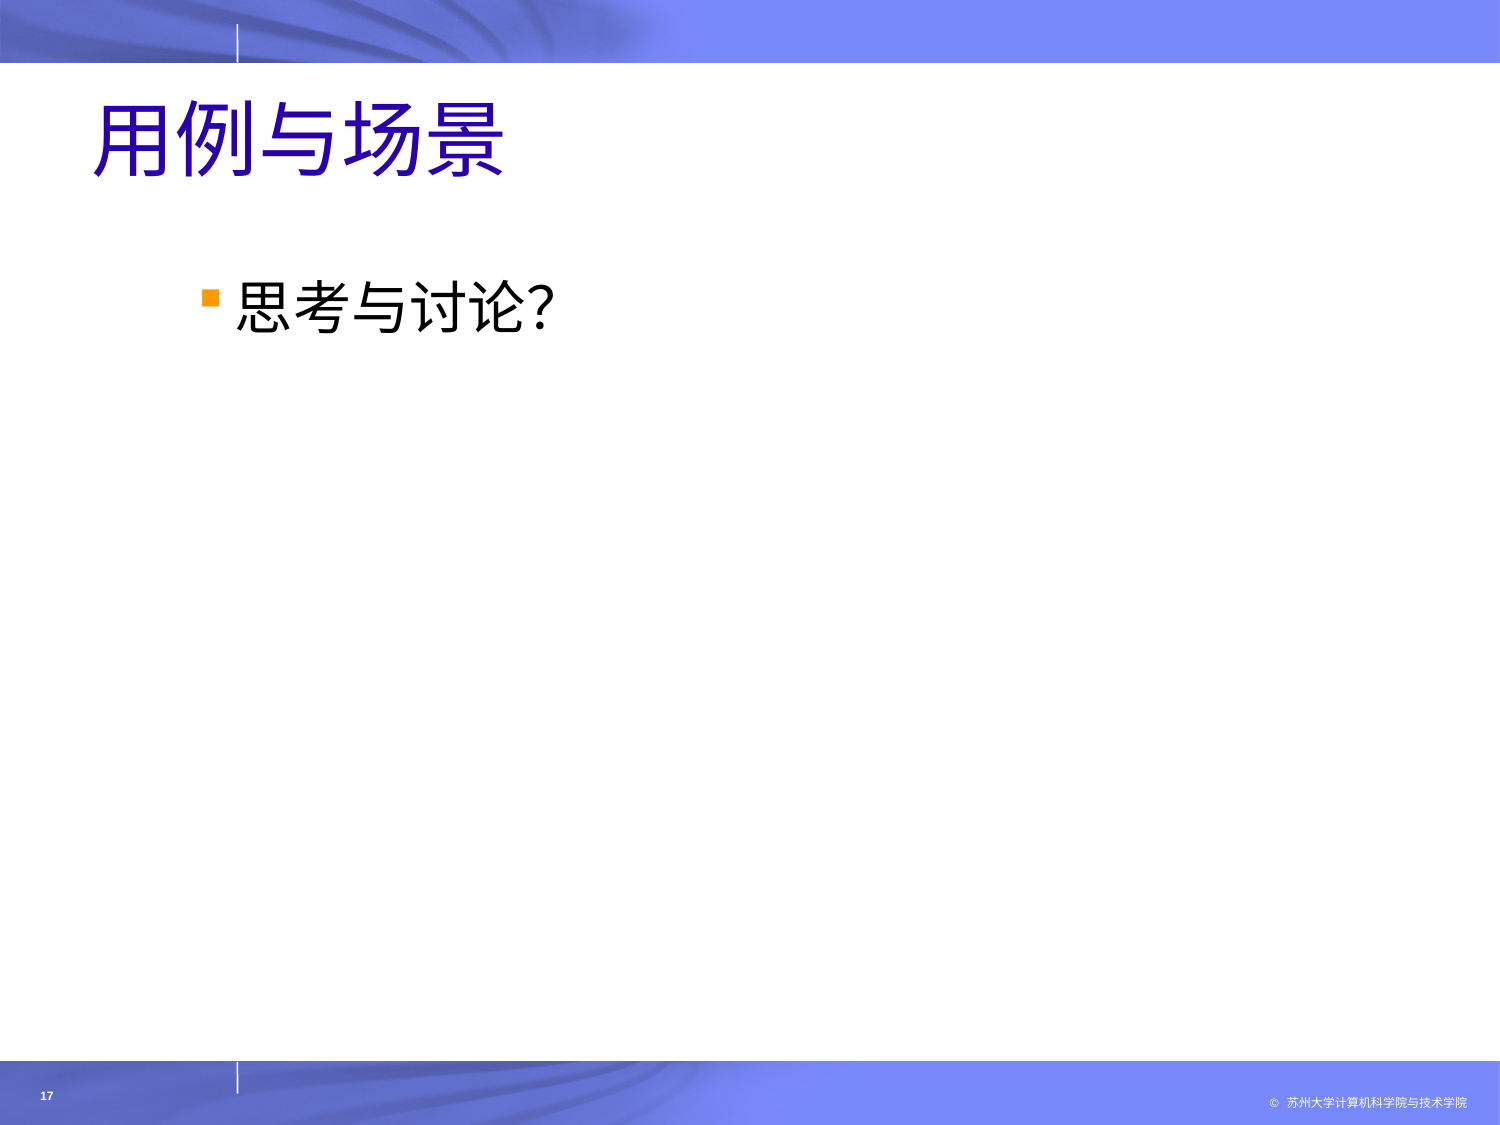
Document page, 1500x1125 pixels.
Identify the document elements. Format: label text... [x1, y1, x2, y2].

slide_number 17 [25, 1066, 191, 1120]
picture [0, 0, 1500, 63]
title 用例与场景 [76, 91, 1430, 210]
list 思考与讨论？ [182, 263, 1388, 904]
picture [0, 1061, 1500, 1125]
